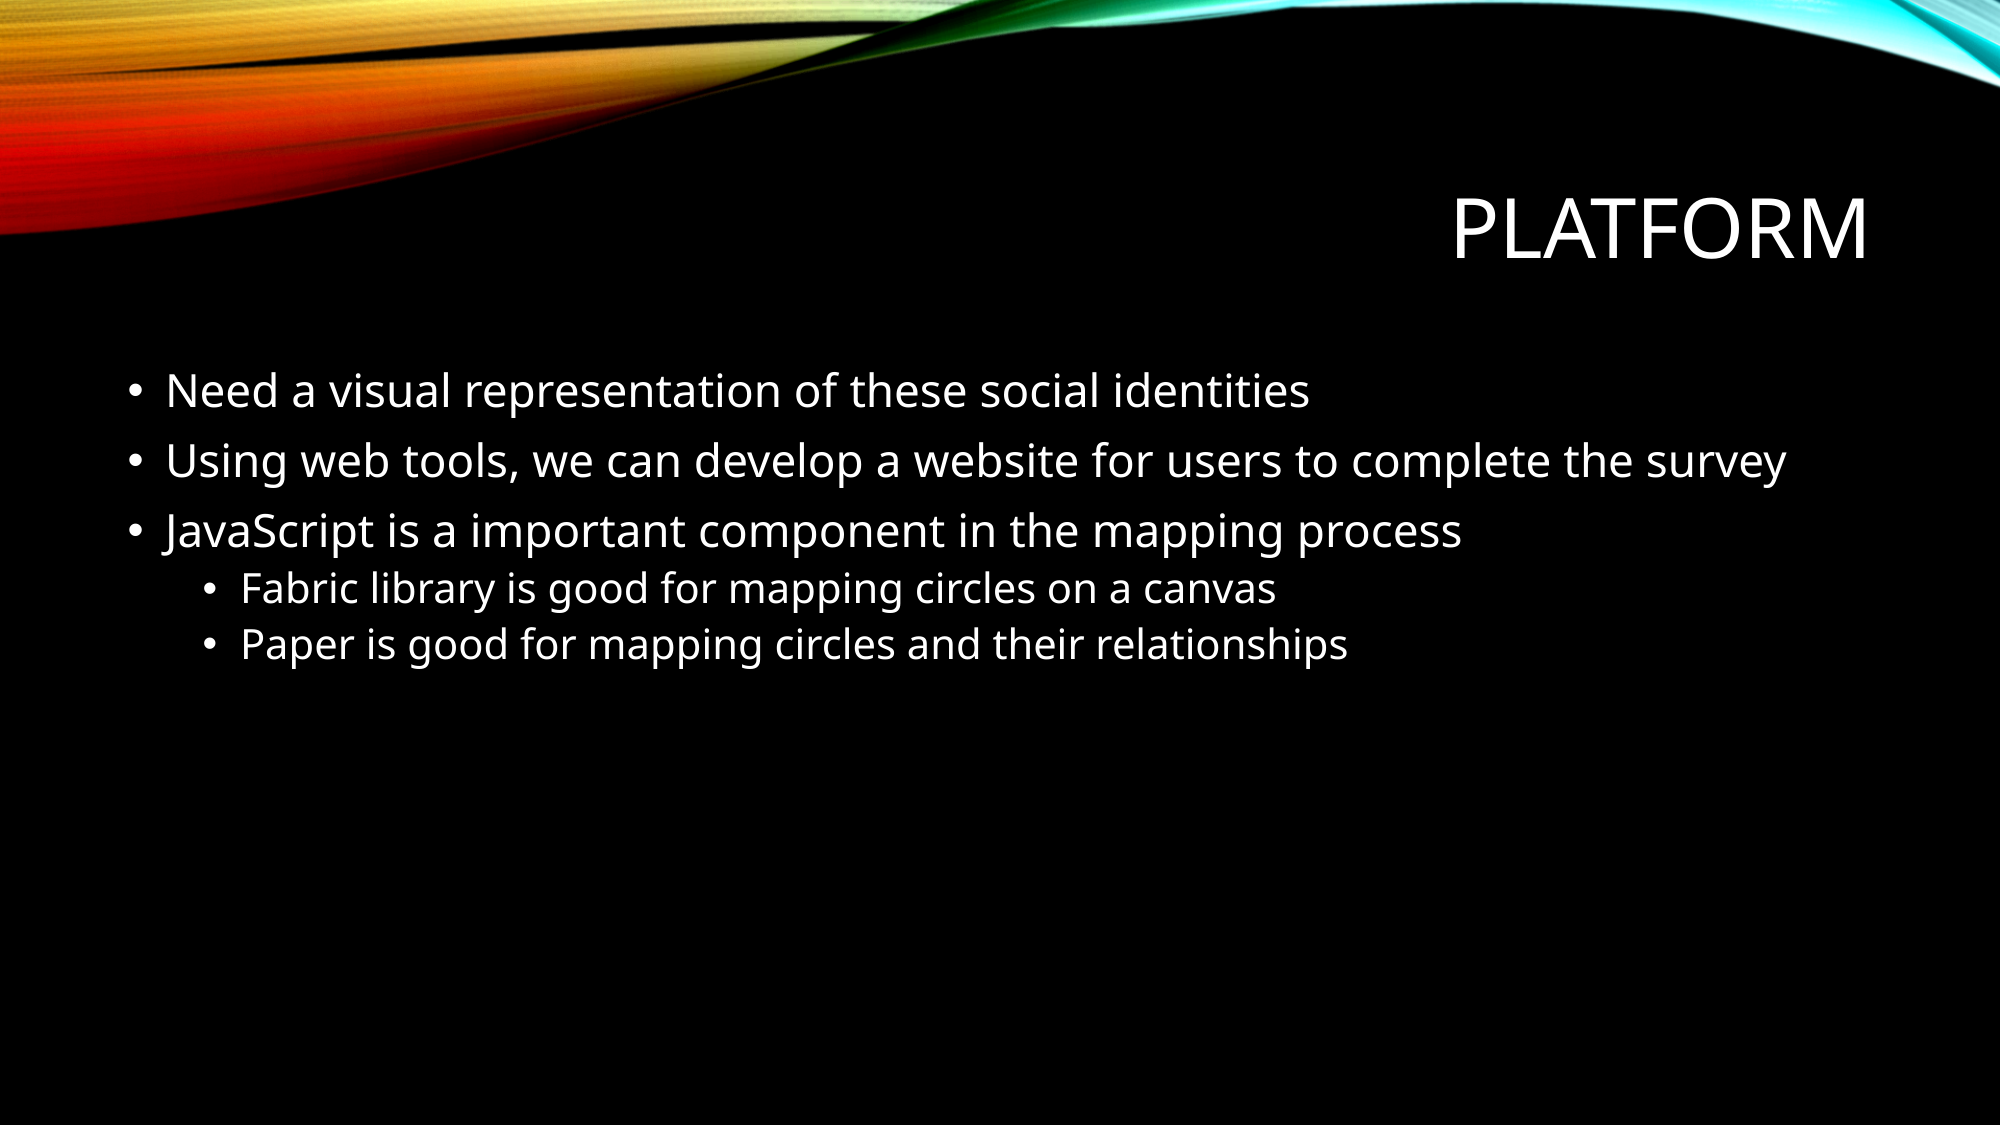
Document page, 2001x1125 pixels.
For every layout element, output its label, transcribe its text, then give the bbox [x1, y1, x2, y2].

list Need a visual representation of these social identities Using web tools, we can develop a website for users to complete the survey JavaScript is a important component in the mapping process Fabric library is good for mapping circles on a canvas Paper is good for mapping circles and their relationships [112, 360, 1888, 1021]
picture [0, 0, 2000, 237]
title Platform [474, 125, 1888, 338]
